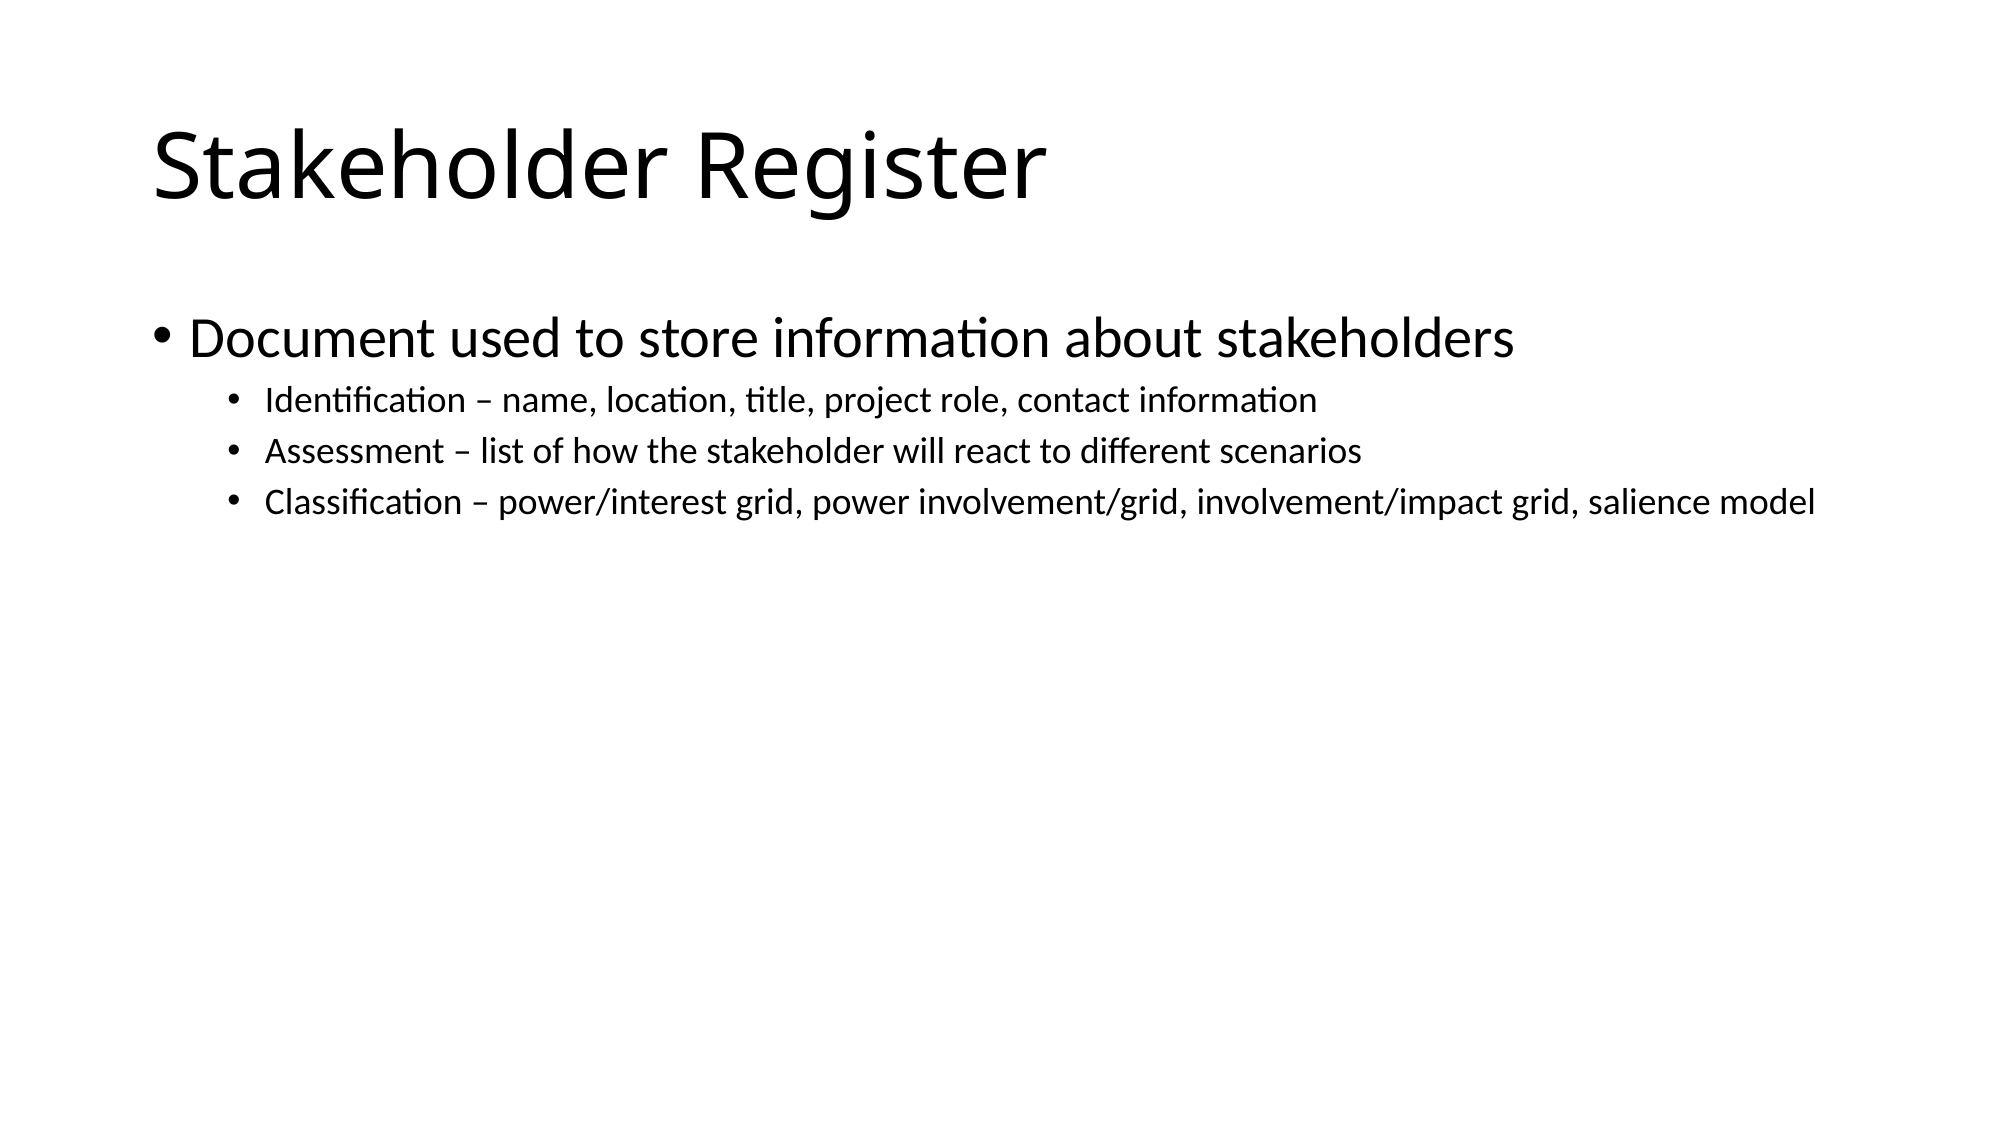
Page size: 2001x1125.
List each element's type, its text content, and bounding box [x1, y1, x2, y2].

list Document used to store information about stakeholders Identification – name, location, title, project role, contact information Assessment – list of how the stakeholder will react to different scenarios Classification – power/interest grid, power involvement/grid, involvement/impact grid, salience model [137, 299, 1863, 1014]
title Stakeholder Register [137, 59, 1863, 278]
